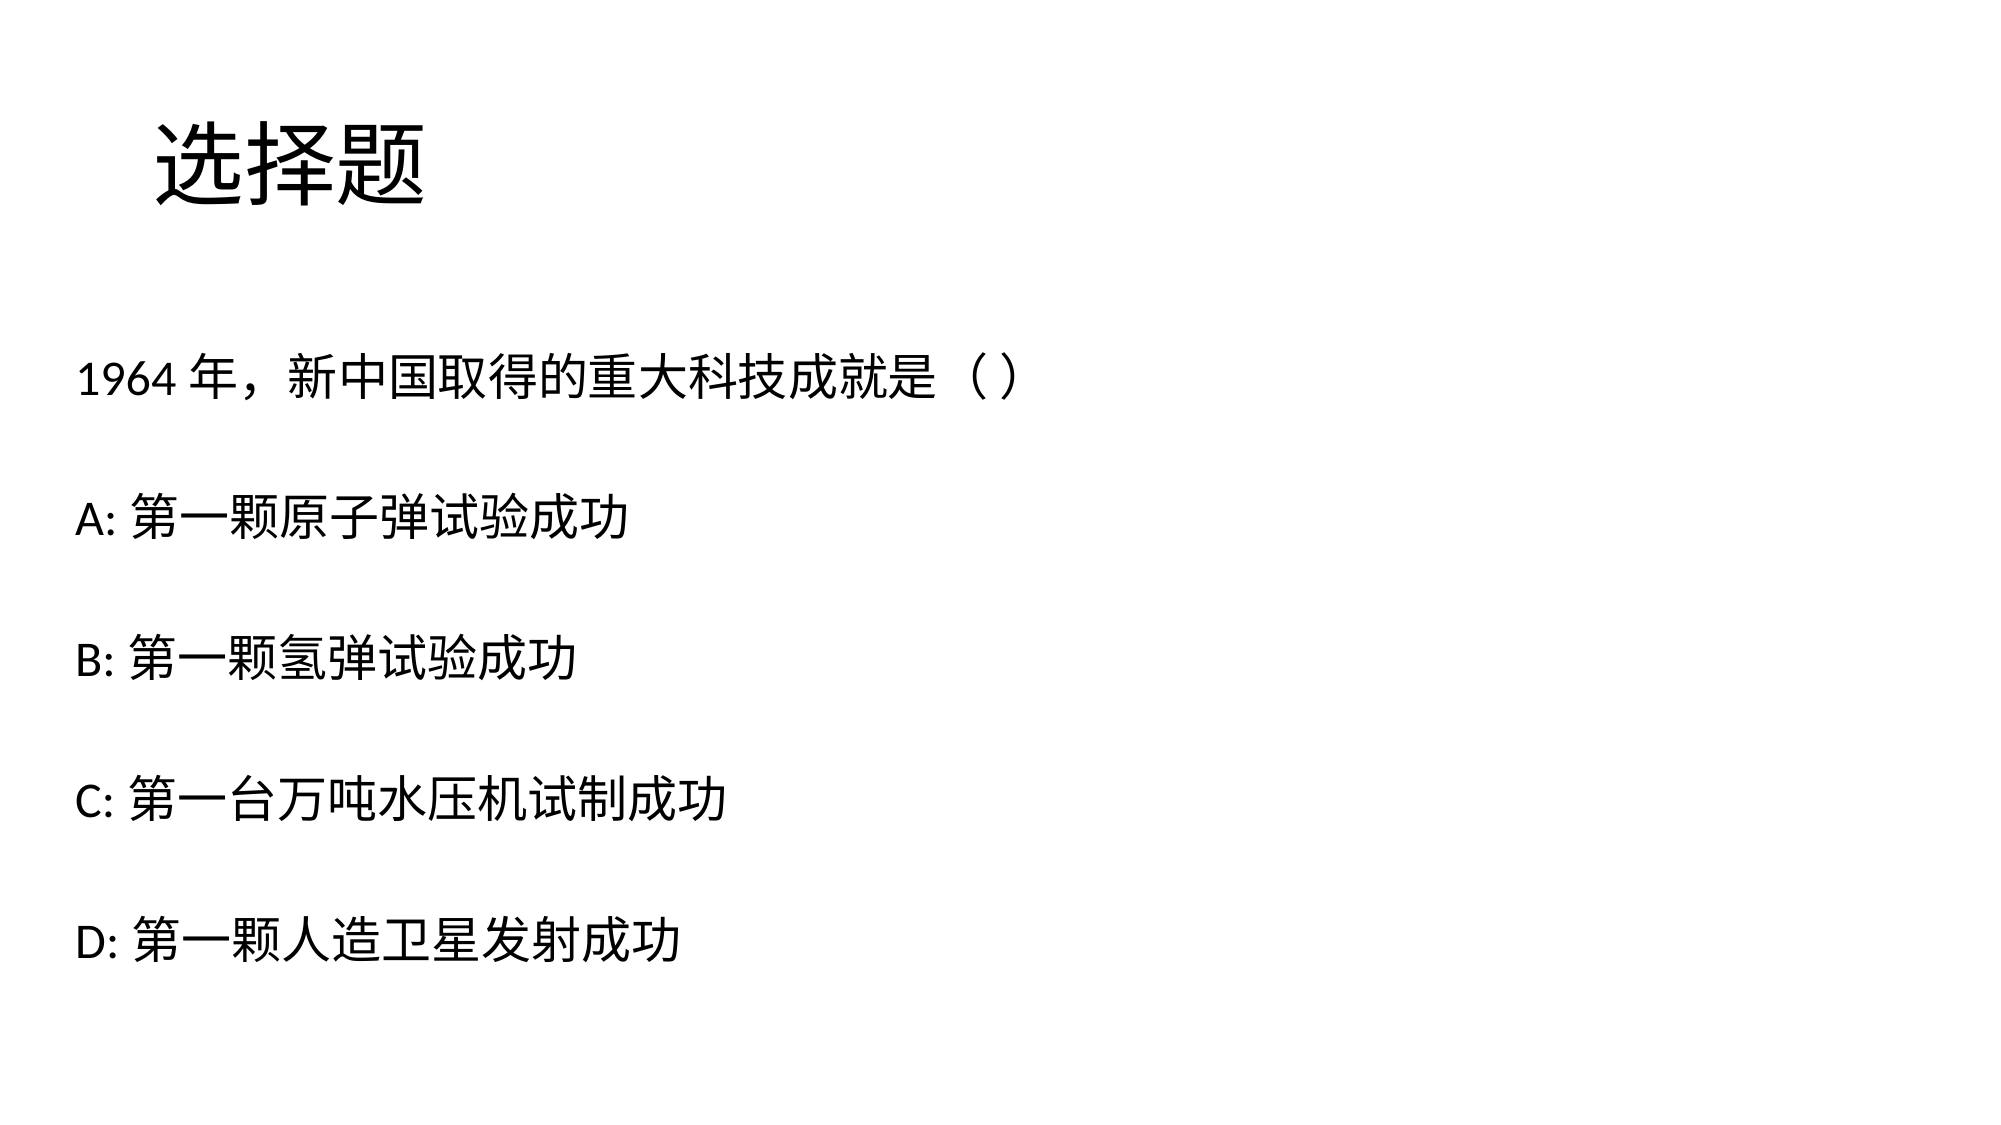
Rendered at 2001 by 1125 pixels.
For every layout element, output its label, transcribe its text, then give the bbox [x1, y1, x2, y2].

list 1964年，新中国取得的重大科技成就是（ ） A:第一颗原子弹试验成功 B:第一颗氢弹试验成功 C:第一台万吨水压机试制成功 D:第一颗人造卫星发射成功 [60, 277, 2000, 998]
title 选择题 [137, 59, 1863, 277]
